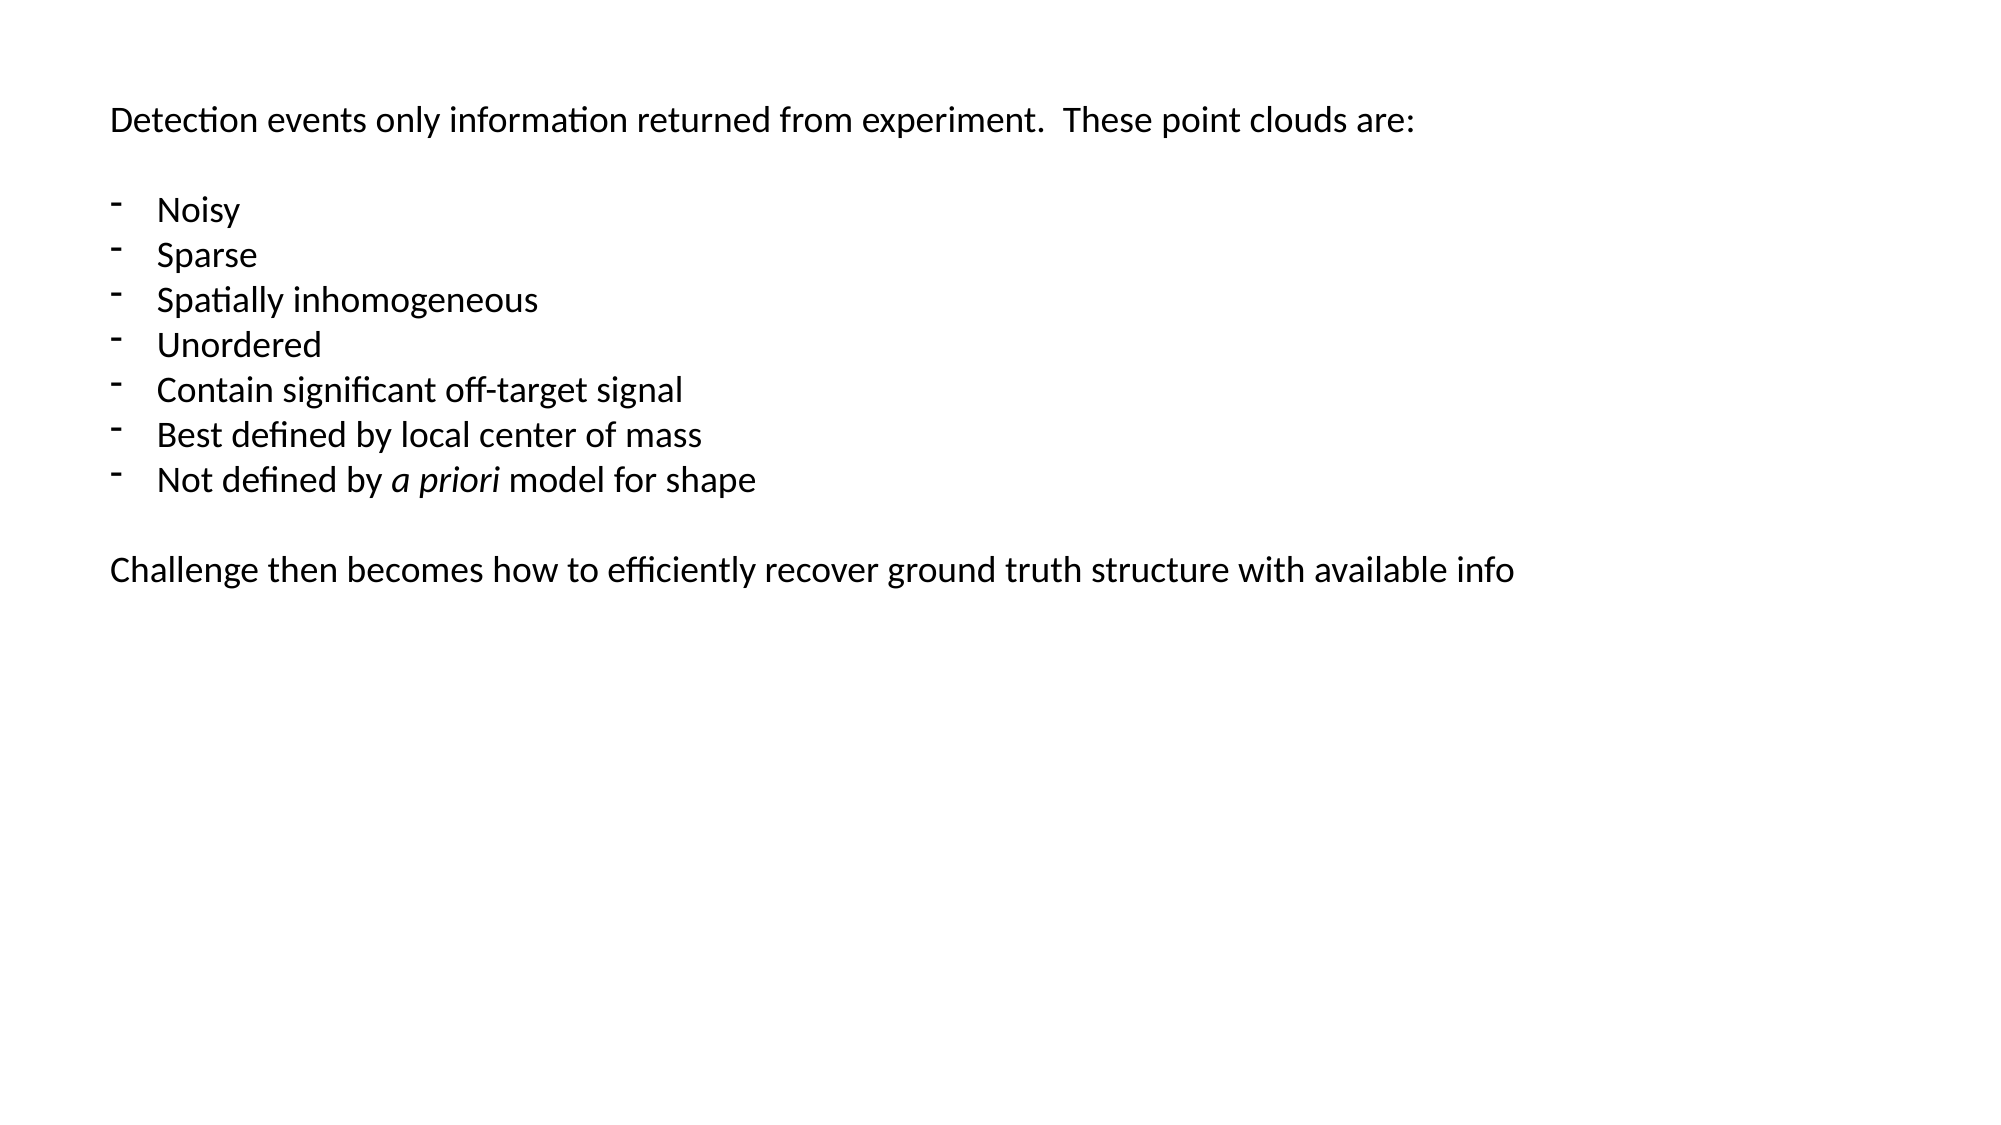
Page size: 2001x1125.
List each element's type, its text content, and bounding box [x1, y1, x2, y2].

text_box Detection events only information returned from experiment. These point clouds are: Noisy Sparse Spatially inhomogeneous Unordered Contain significant off-target signal Best defined by local center of mass Not defined by a priori model for shape Challenge then becomes how to efficiently recover ground truth structure with available info [95, 87, 1877, 597]
